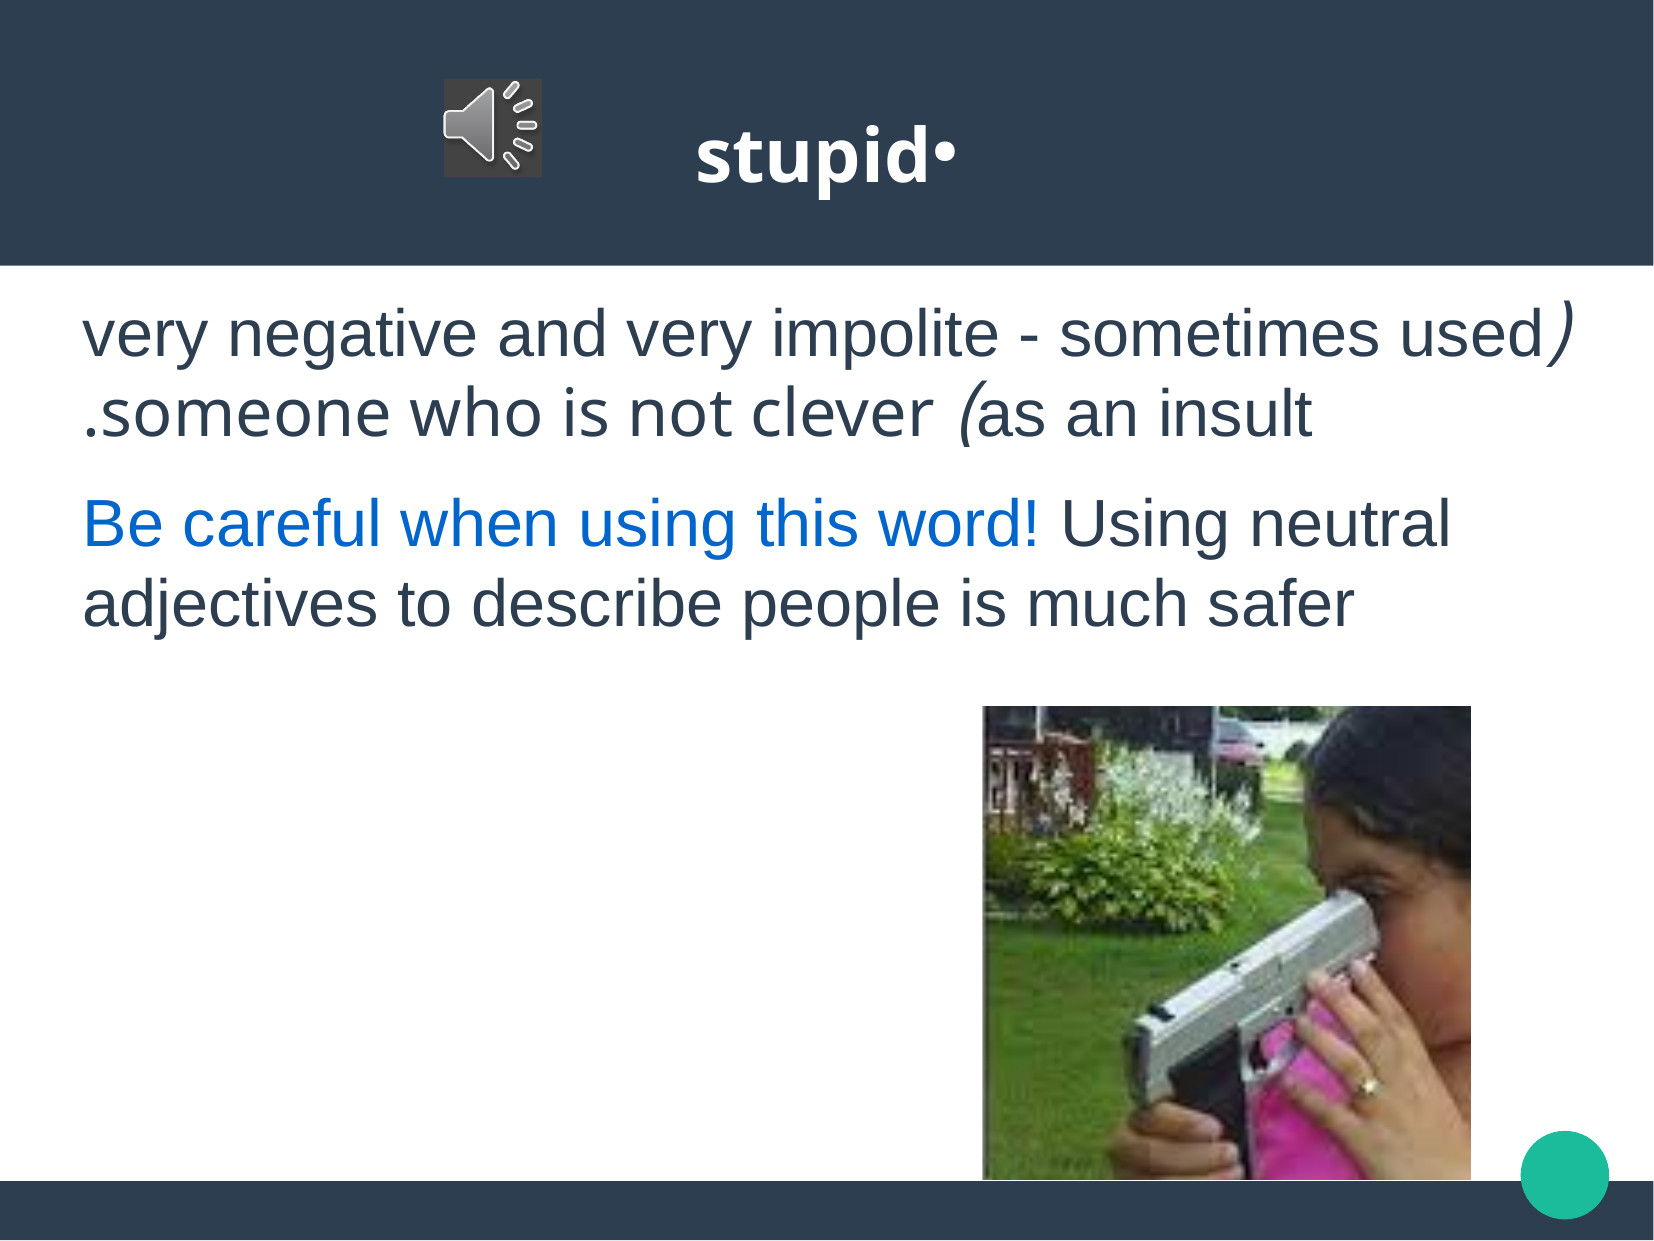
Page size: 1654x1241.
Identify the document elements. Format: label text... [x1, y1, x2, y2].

picture [442, 78, 543, 179]
list (very negative and very impolite - sometimes used as an insult) someone who is not clever. Be careful when using this word! Using neutral adjectives to describe people is much safer [82, 290, 1571, 1010]
title stupid [82, 49, 1571, 257]
picture [982, 706, 1471, 1180]
